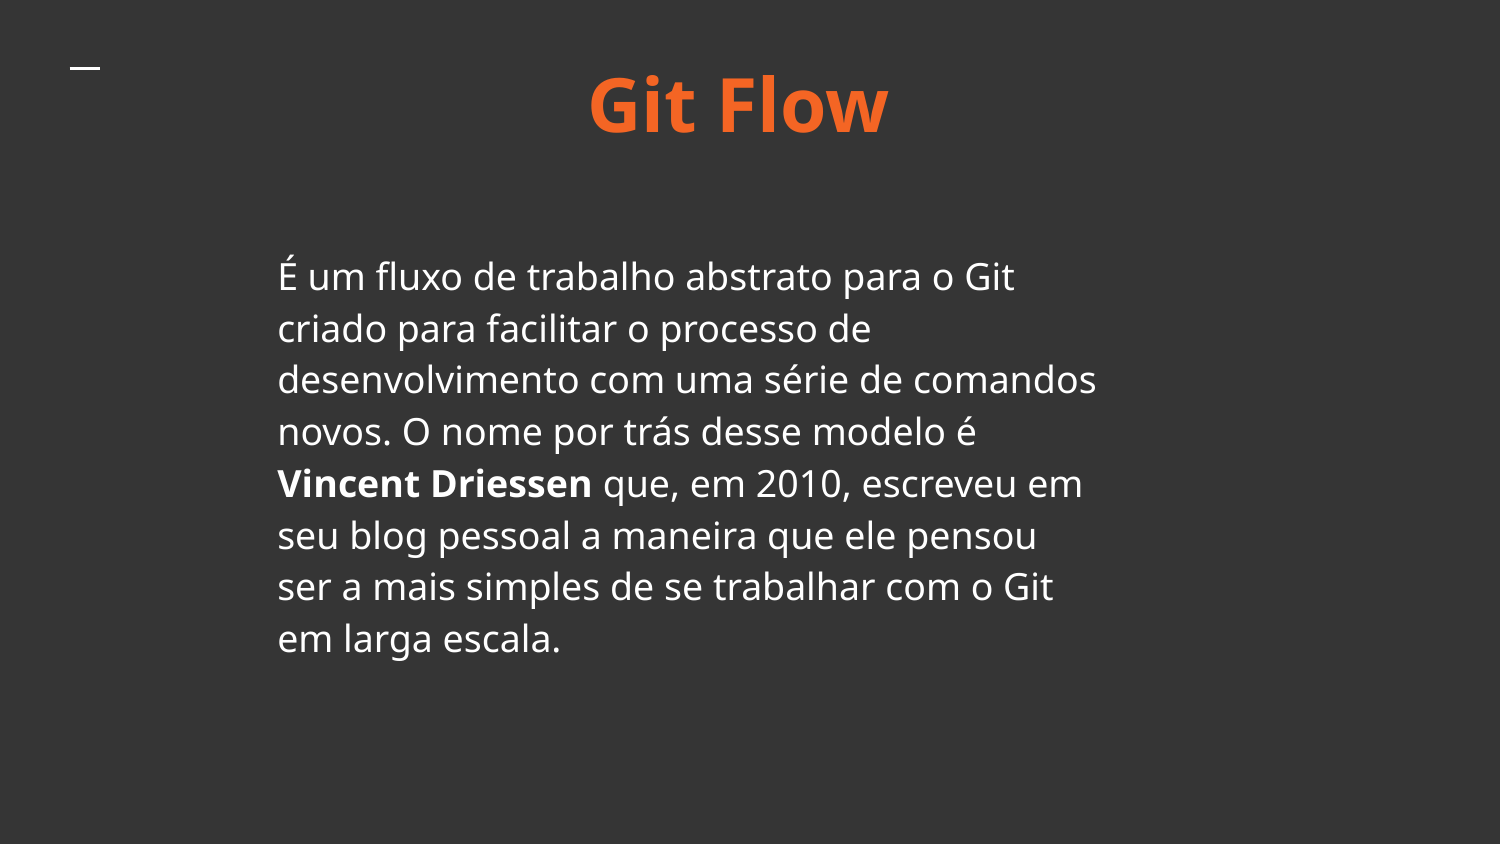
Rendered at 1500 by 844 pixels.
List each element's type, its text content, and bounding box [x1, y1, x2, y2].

title É um fluxo de trabalho abstrato para o Git criado para facilitar o processo de desenvolvimento com uma série de comandos novos. O nome por trás desse modelo é Vincent Driessen que, em 2010, escreveu em seu blog pessoal a maneira que ele pensou ser a mais simples de se trabalhar com o Git em larga escala. [262, 231, 1115, 563]
title Git Flow [572, 42, 1184, 169]
